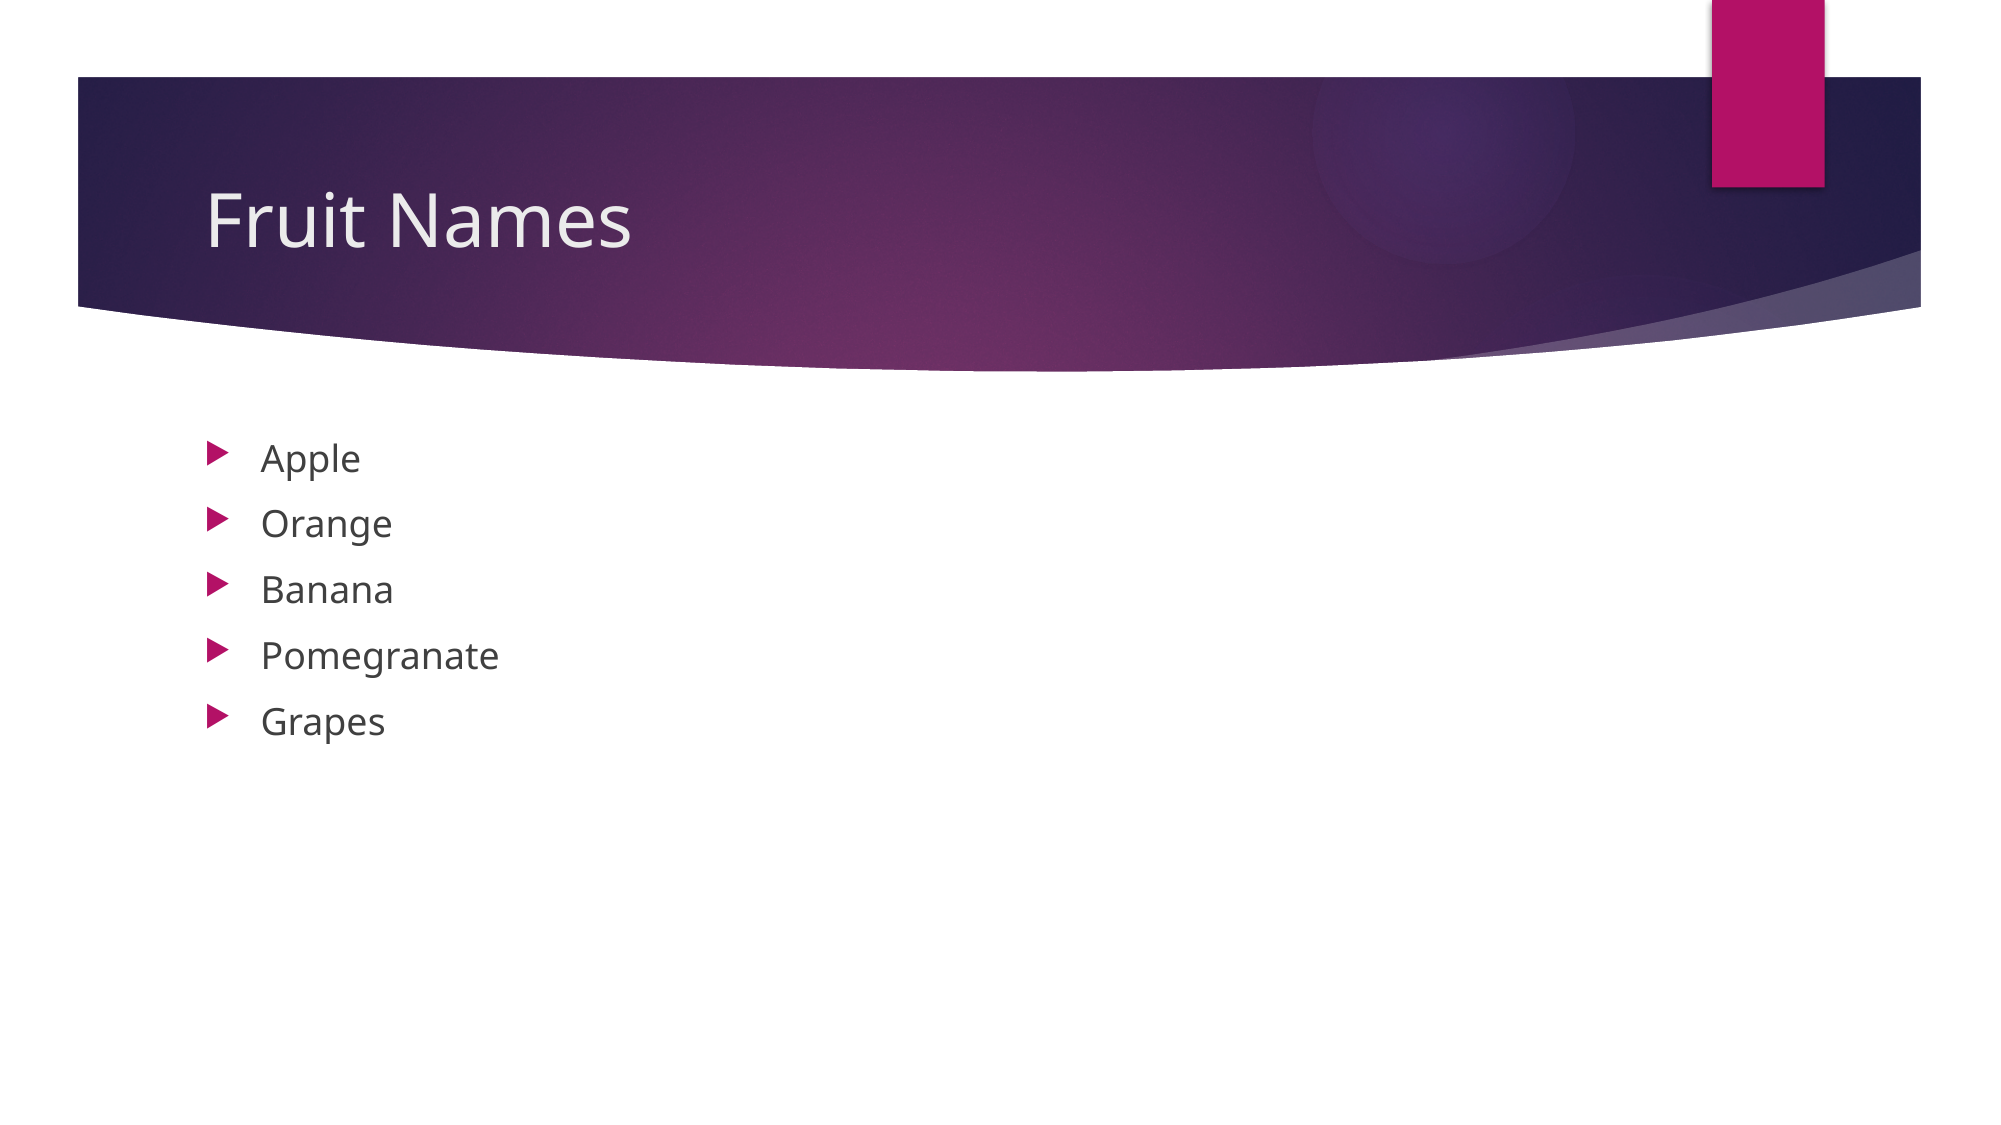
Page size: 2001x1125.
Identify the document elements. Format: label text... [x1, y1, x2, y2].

list Apple Orange Banana Pomegranate Grapes [189, 427, 1638, 988]
title Fruit Names [189, 159, 1627, 276]
